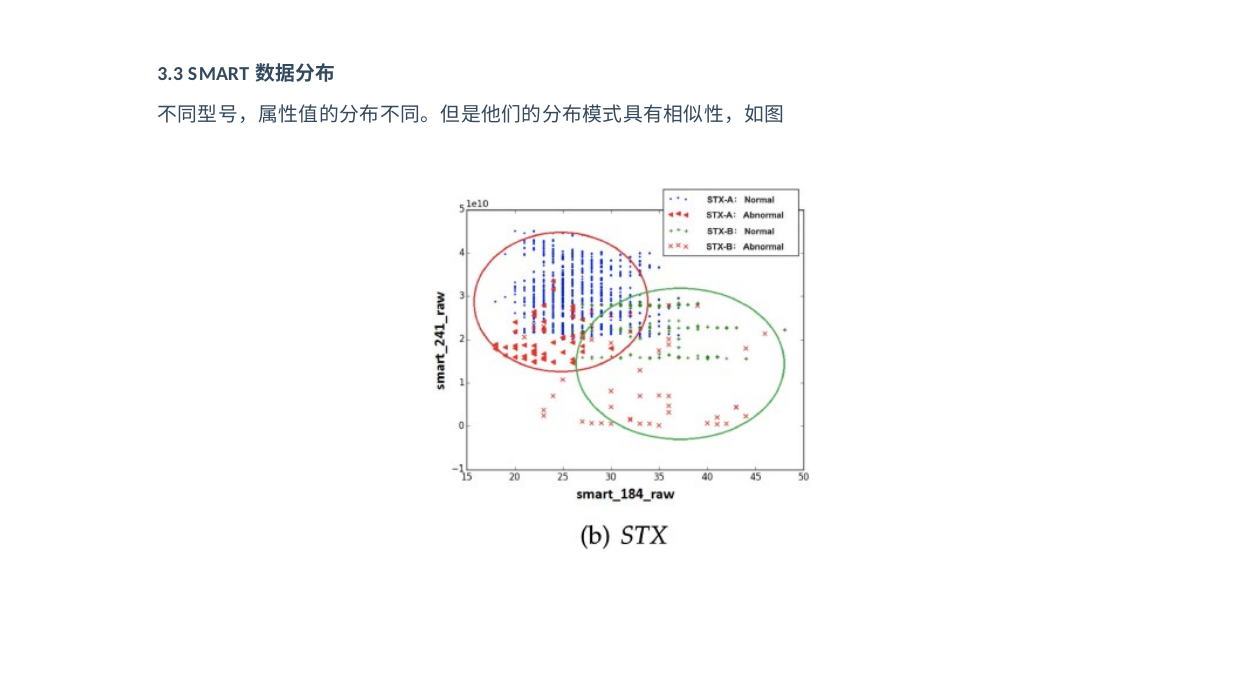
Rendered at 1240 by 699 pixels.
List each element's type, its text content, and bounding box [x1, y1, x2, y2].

picture [431, 187, 810, 550]
text_box 3.3 SMART数据分布 不同型号，属性值的分布不同。但是他们的分布模式具有相似性，如图 [155, 58, 790, 126]
